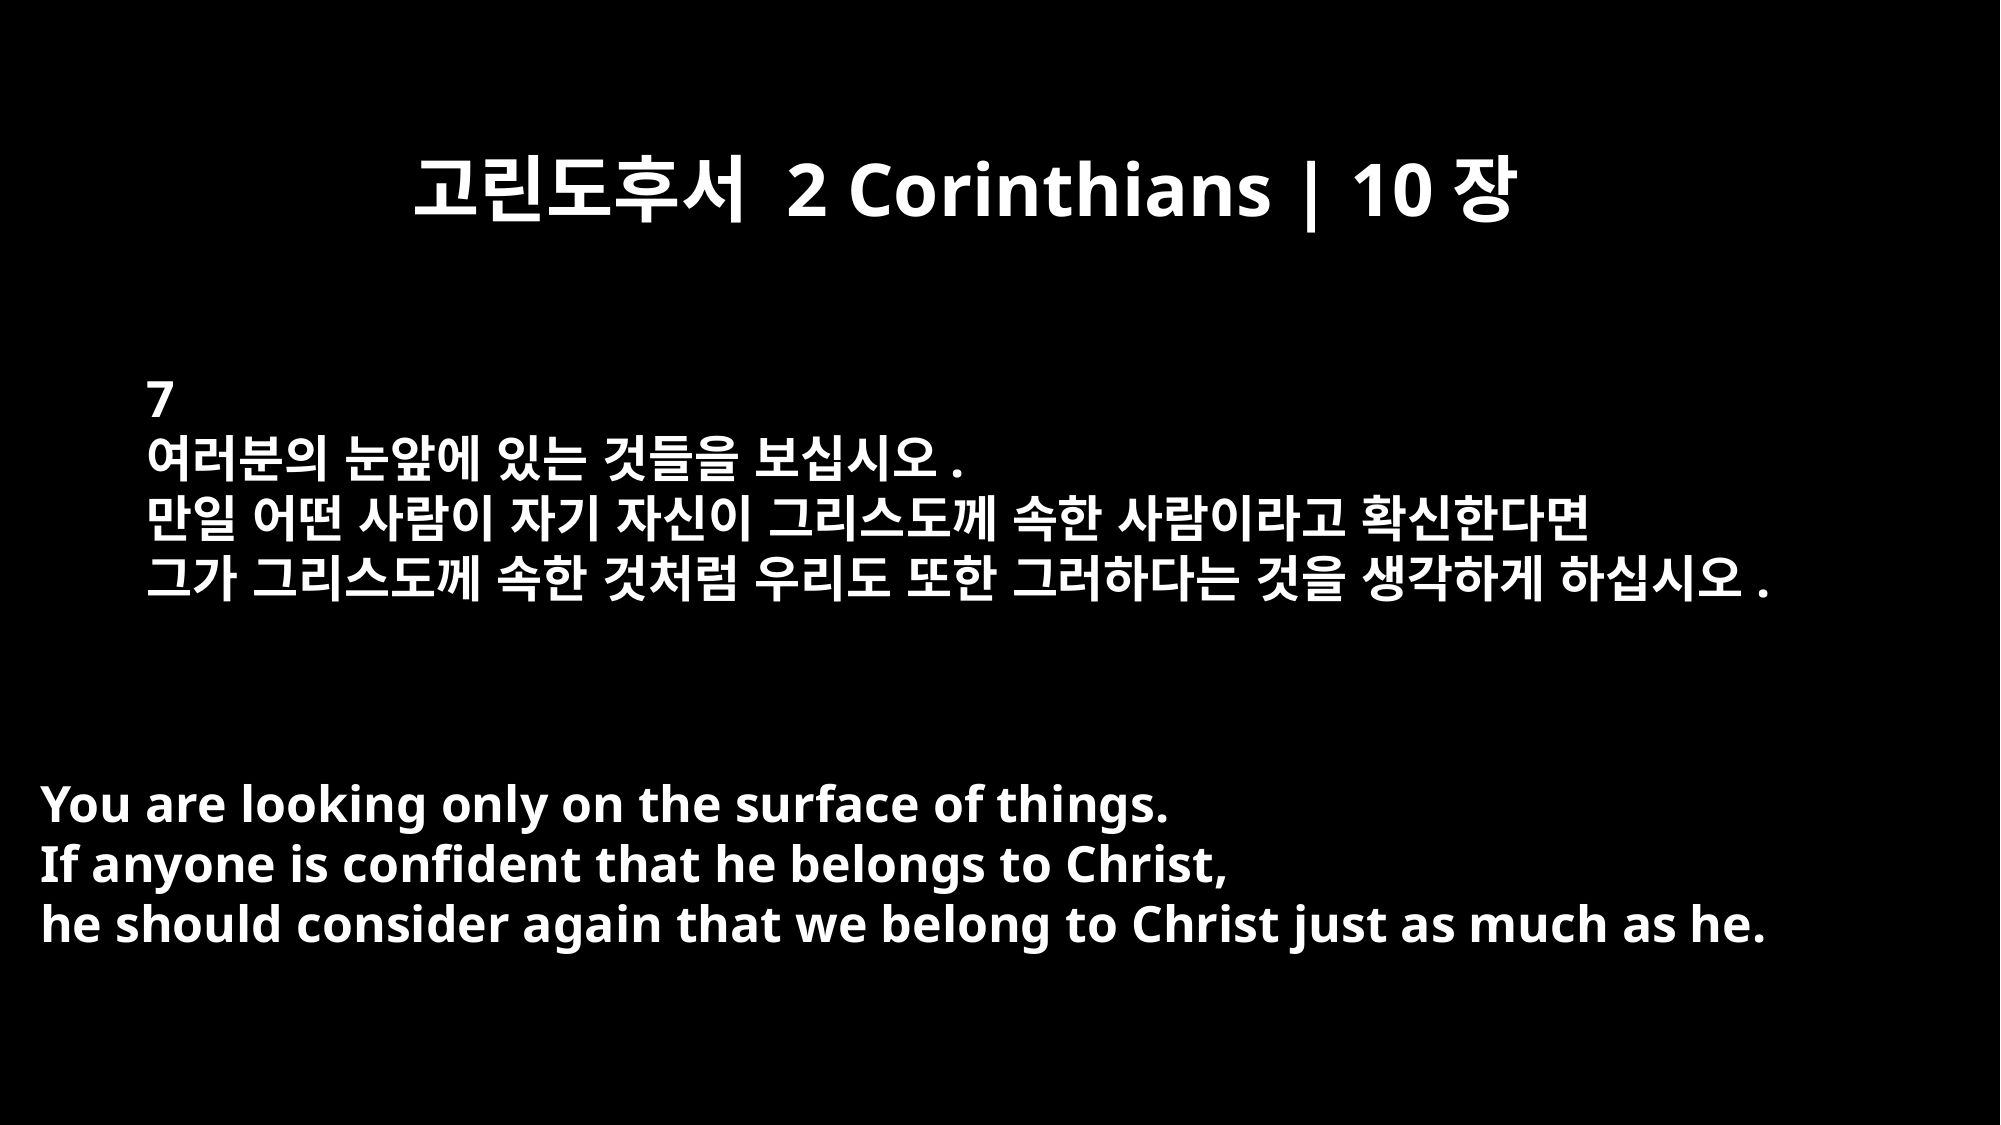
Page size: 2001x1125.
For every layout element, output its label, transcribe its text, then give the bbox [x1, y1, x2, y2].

text_box You are looking only on the surface of things. If anyone is confident that he belongs to Christ, he should consider again that we belong to Christ just as much as he. [25, 764, 1782, 960]
text_box 7 여러분의 눈앞에 있는 것들을 보십시오. 만일 어떤 사람이 자기 자신이 그리스도께 속한 사람이라고 확신한다면 그가 그리스도께 속한 것처럼 우리도 또한 그러하다는 것을 생각하게 하십시오. [131, 359, 1786, 615]
text_box 고린도후서 2 Corinthians | 10장 [397, 136, 1535, 239]
